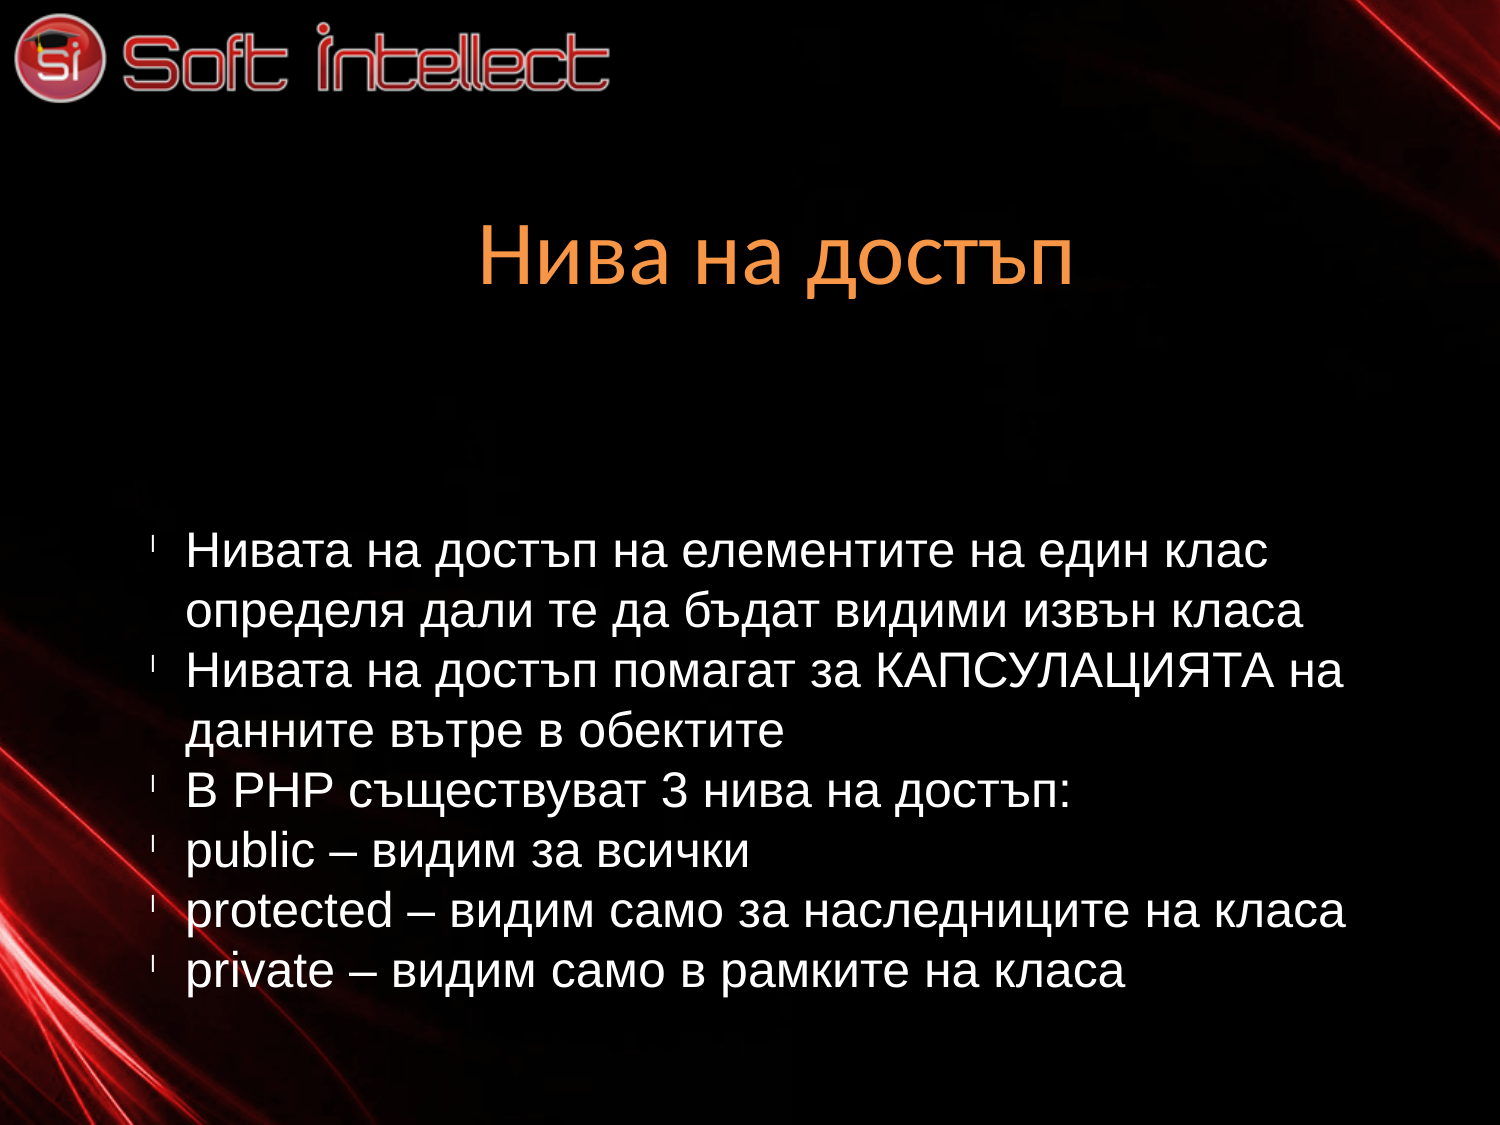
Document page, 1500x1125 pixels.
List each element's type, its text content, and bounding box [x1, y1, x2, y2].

text_box Нивата на достъп на елементите на един клас определя дали те да бъдат видими извън класа Нивата на достъп помагат за КАПСУЛАЦИЯТА на данните вътре в обектите В PHP съществуват 3 нива на достъп: public – видим за всички protected – видим само за наследниците на класа privatе – видим само в рамките на класа [134, 509, 1470, 1125]
text_box Нива на достъп [150, 127, 1425, 368]
picture [0, 0, 1500, 1125]
